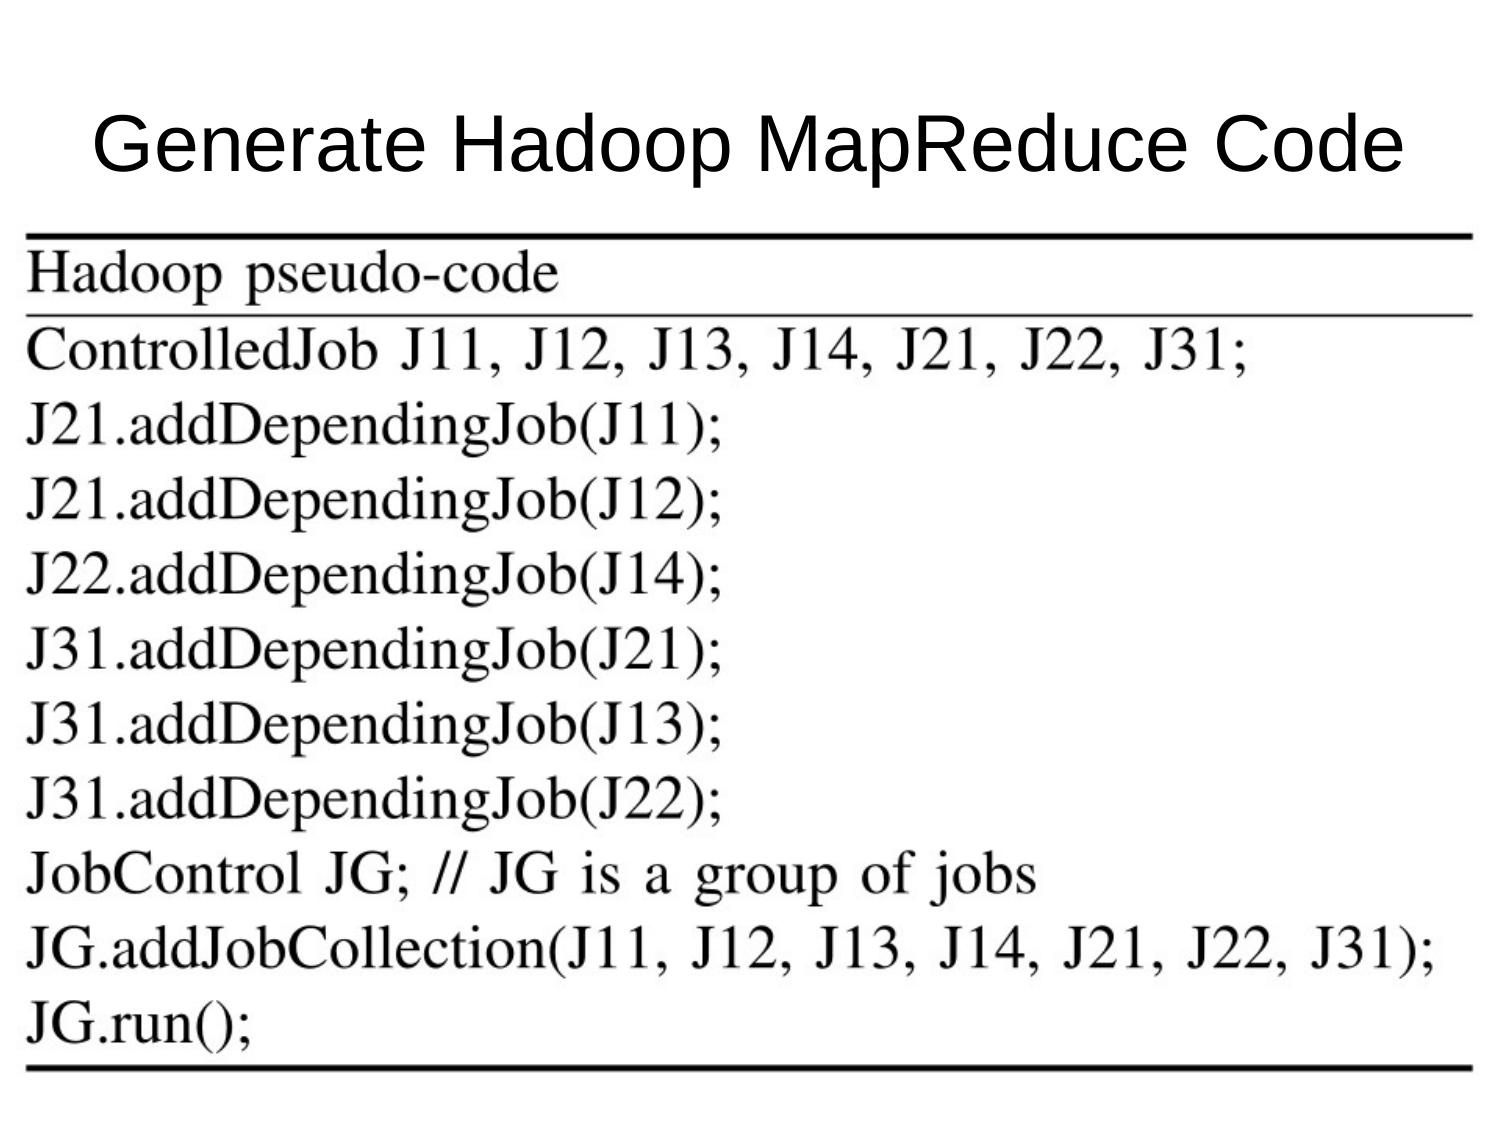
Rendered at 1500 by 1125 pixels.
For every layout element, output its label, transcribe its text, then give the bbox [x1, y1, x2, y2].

title Generate Hadoop MapReduce Code [75, 45, 1425, 211]
picture [0, 212, 1500, 1096]
